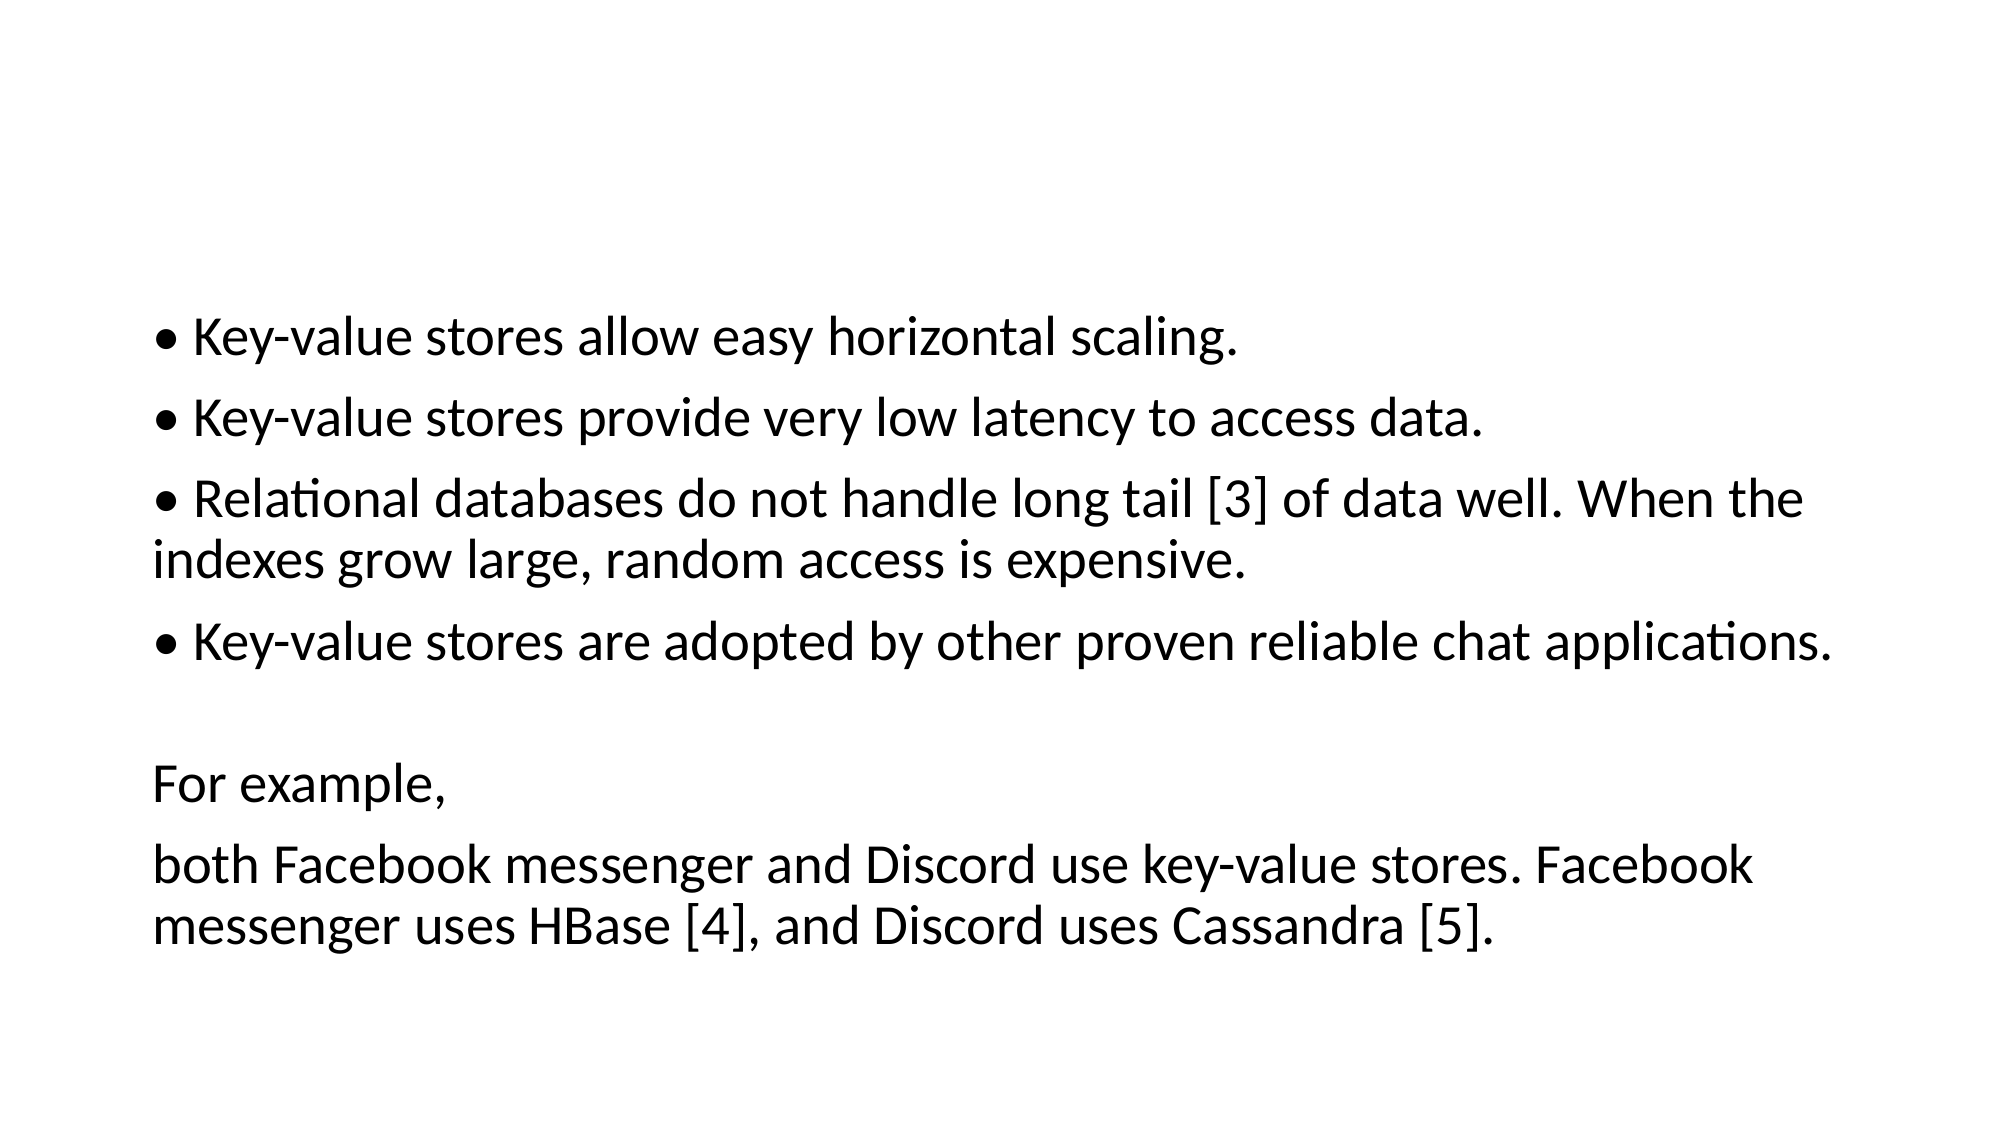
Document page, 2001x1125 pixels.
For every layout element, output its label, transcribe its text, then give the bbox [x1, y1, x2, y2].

list • Key-value stores allow easy horizontal scaling. • Key-value stores provide very low latency to access data. • Relational databases do not handle long tail [3] of data well. When the indexes grow large, random access is expensive. • Key-value stores are adopted by other proven reliable chat applications. For example, both Facebook messenger and Discord use key-value stores. Facebook messenger uses HBase [4], and Discord uses Cassandra [5]. [137, 299, 1863, 1014]
